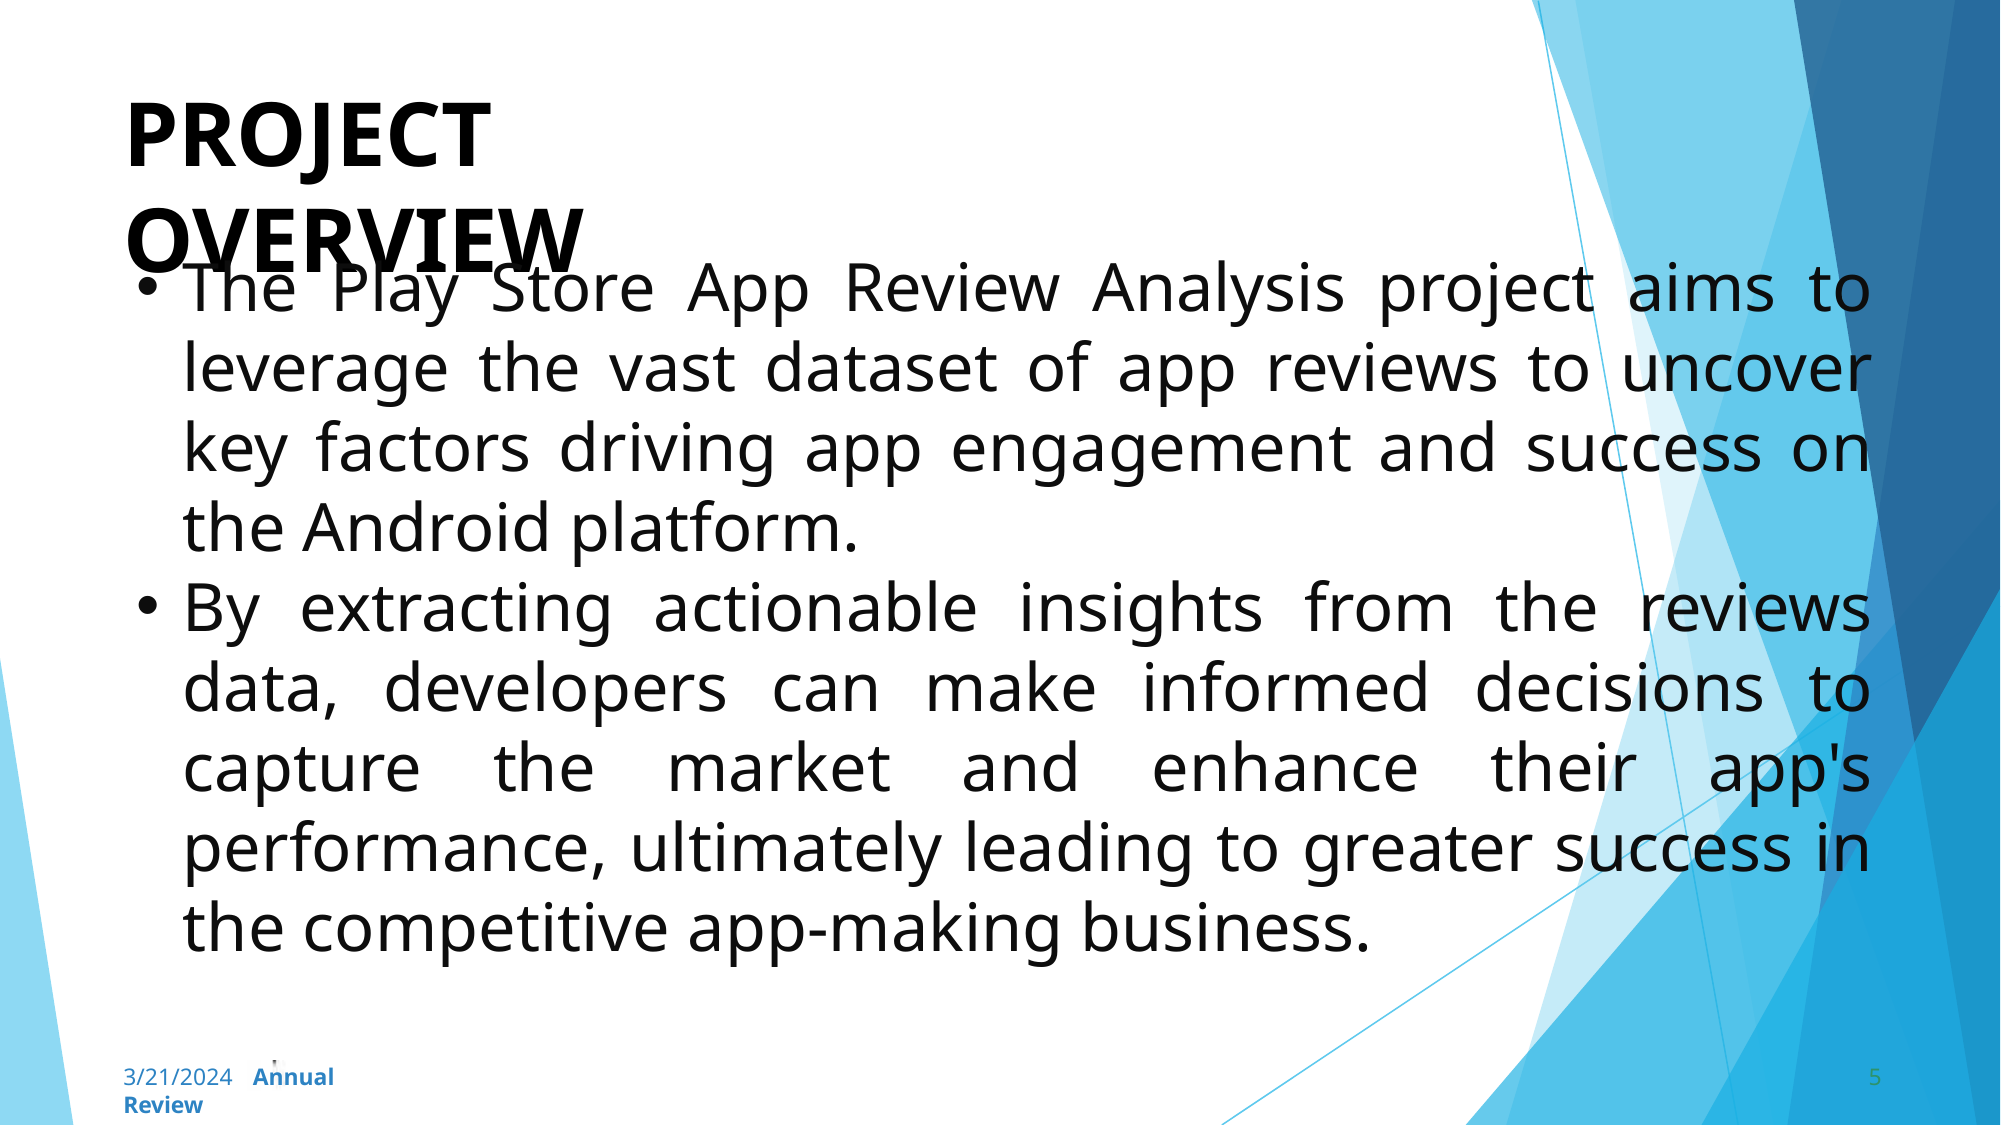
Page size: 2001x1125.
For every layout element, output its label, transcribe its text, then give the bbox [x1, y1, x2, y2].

picture [110, 1060, 463, 1094]
text_box 3/21/2024 Annual Review [121, 1103, 417, 1118]
slide_number 5 [1849, 1061, 1890, 1125]
text_box The Play Store App Review Analysis project aims to leverage the vast dataset of app reviews to uncover key factors driving app engagement and success on the Android platform. By extracting actionable insights from the reviews data, developers can make informed decisions to capture the market and enhance their app's performance, ultimately leading to greater success in the competitive app-making business. [121, 237, 1890, 972]
title PROJECT OVERVIEW [121, 75, 985, 237]
